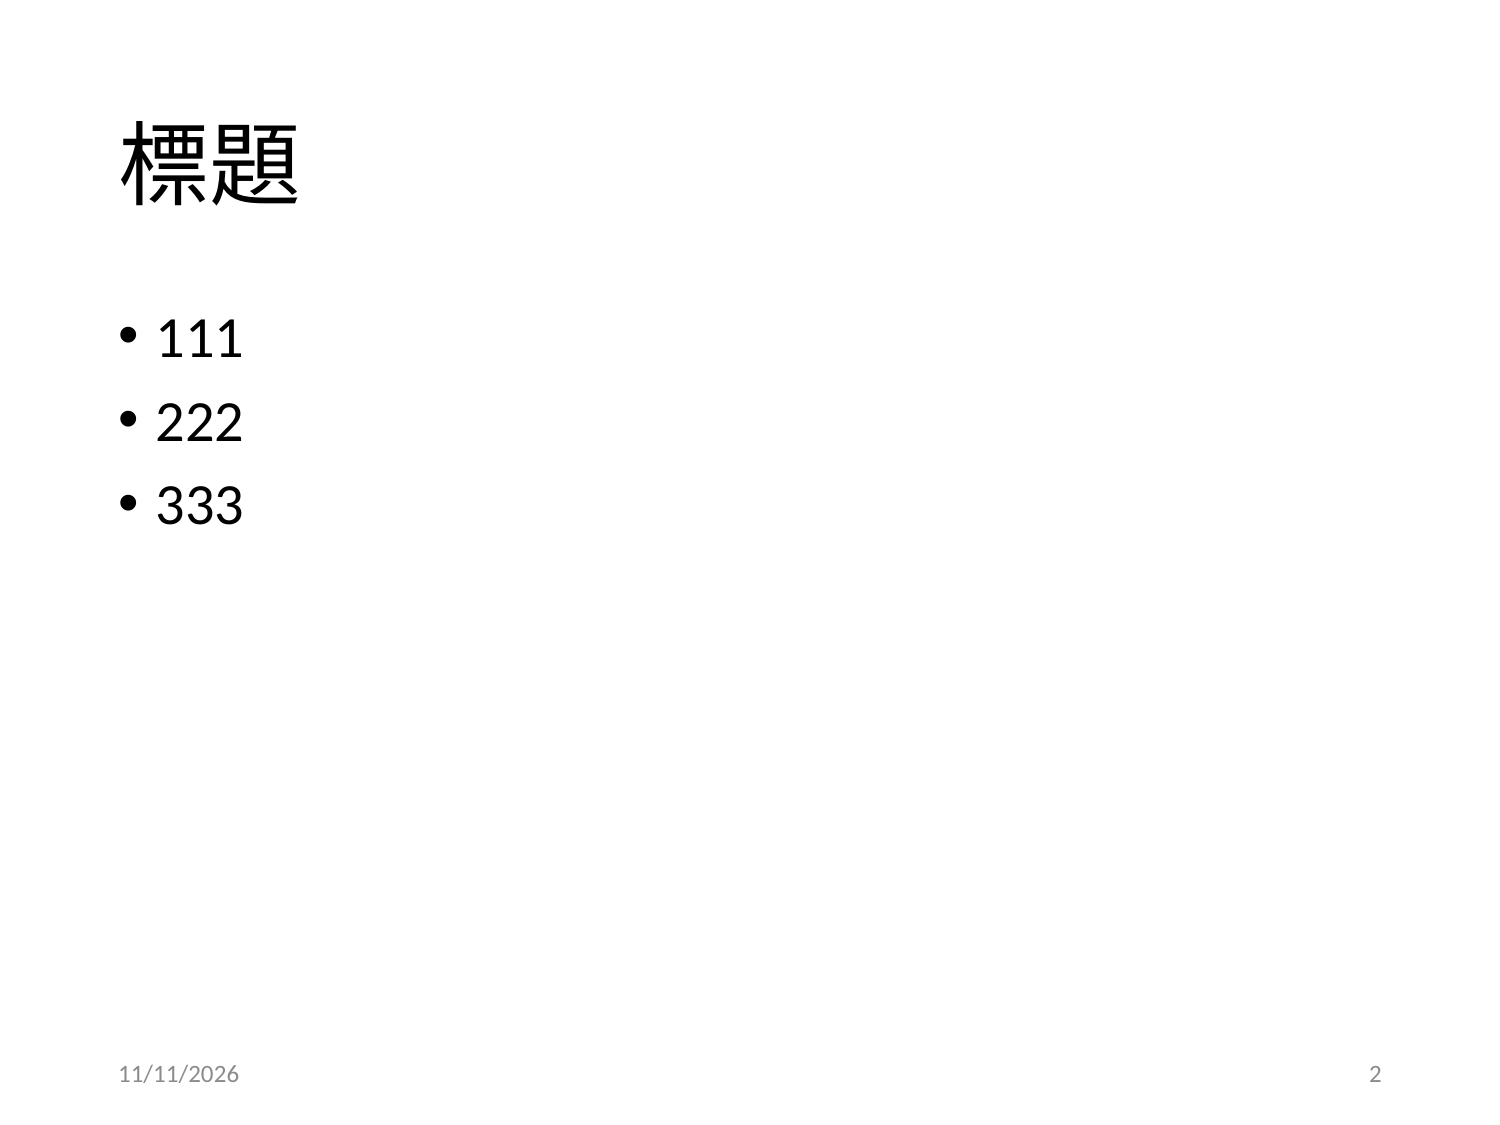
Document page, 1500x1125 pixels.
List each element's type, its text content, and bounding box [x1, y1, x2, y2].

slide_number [103, 1042, 441, 1103]
slide_number 2 [1059, 1042, 1397, 1103]
list 111 222 333 [103, 299, 1397, 1014]
title 標題 [103, 59, 1397, 278]
